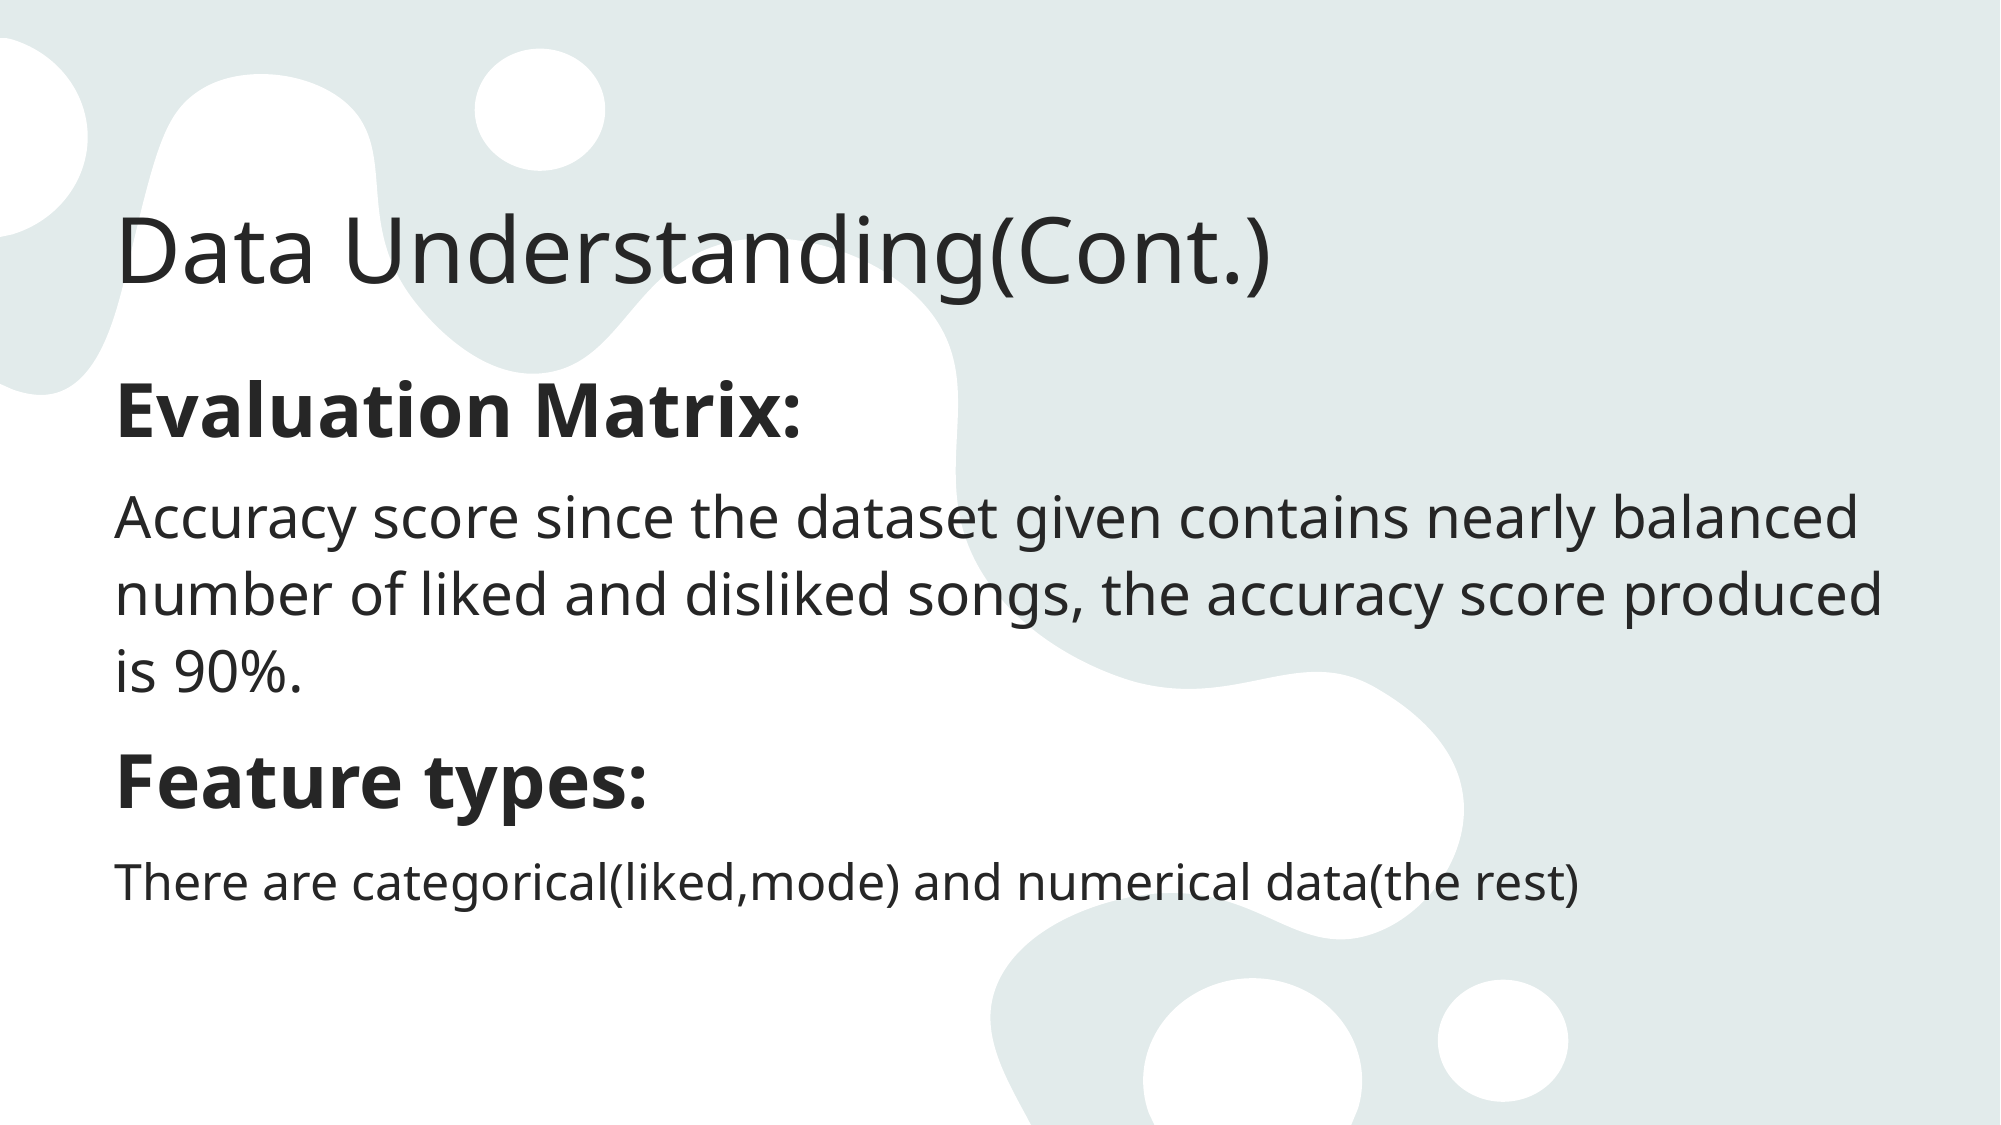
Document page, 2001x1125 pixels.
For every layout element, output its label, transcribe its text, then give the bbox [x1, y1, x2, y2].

title Data Understanding(Cont.) [99, 91, 1900, 309]
list Evaluation Matrix: Accuracy score since the dataset given contains nearly balanced number of liked and disliked songs, the accuracy score produced is 90%. Feature types: There are categorical(liked,mode) and numerical data(the rest) [99, 345, 1900, 1008]
